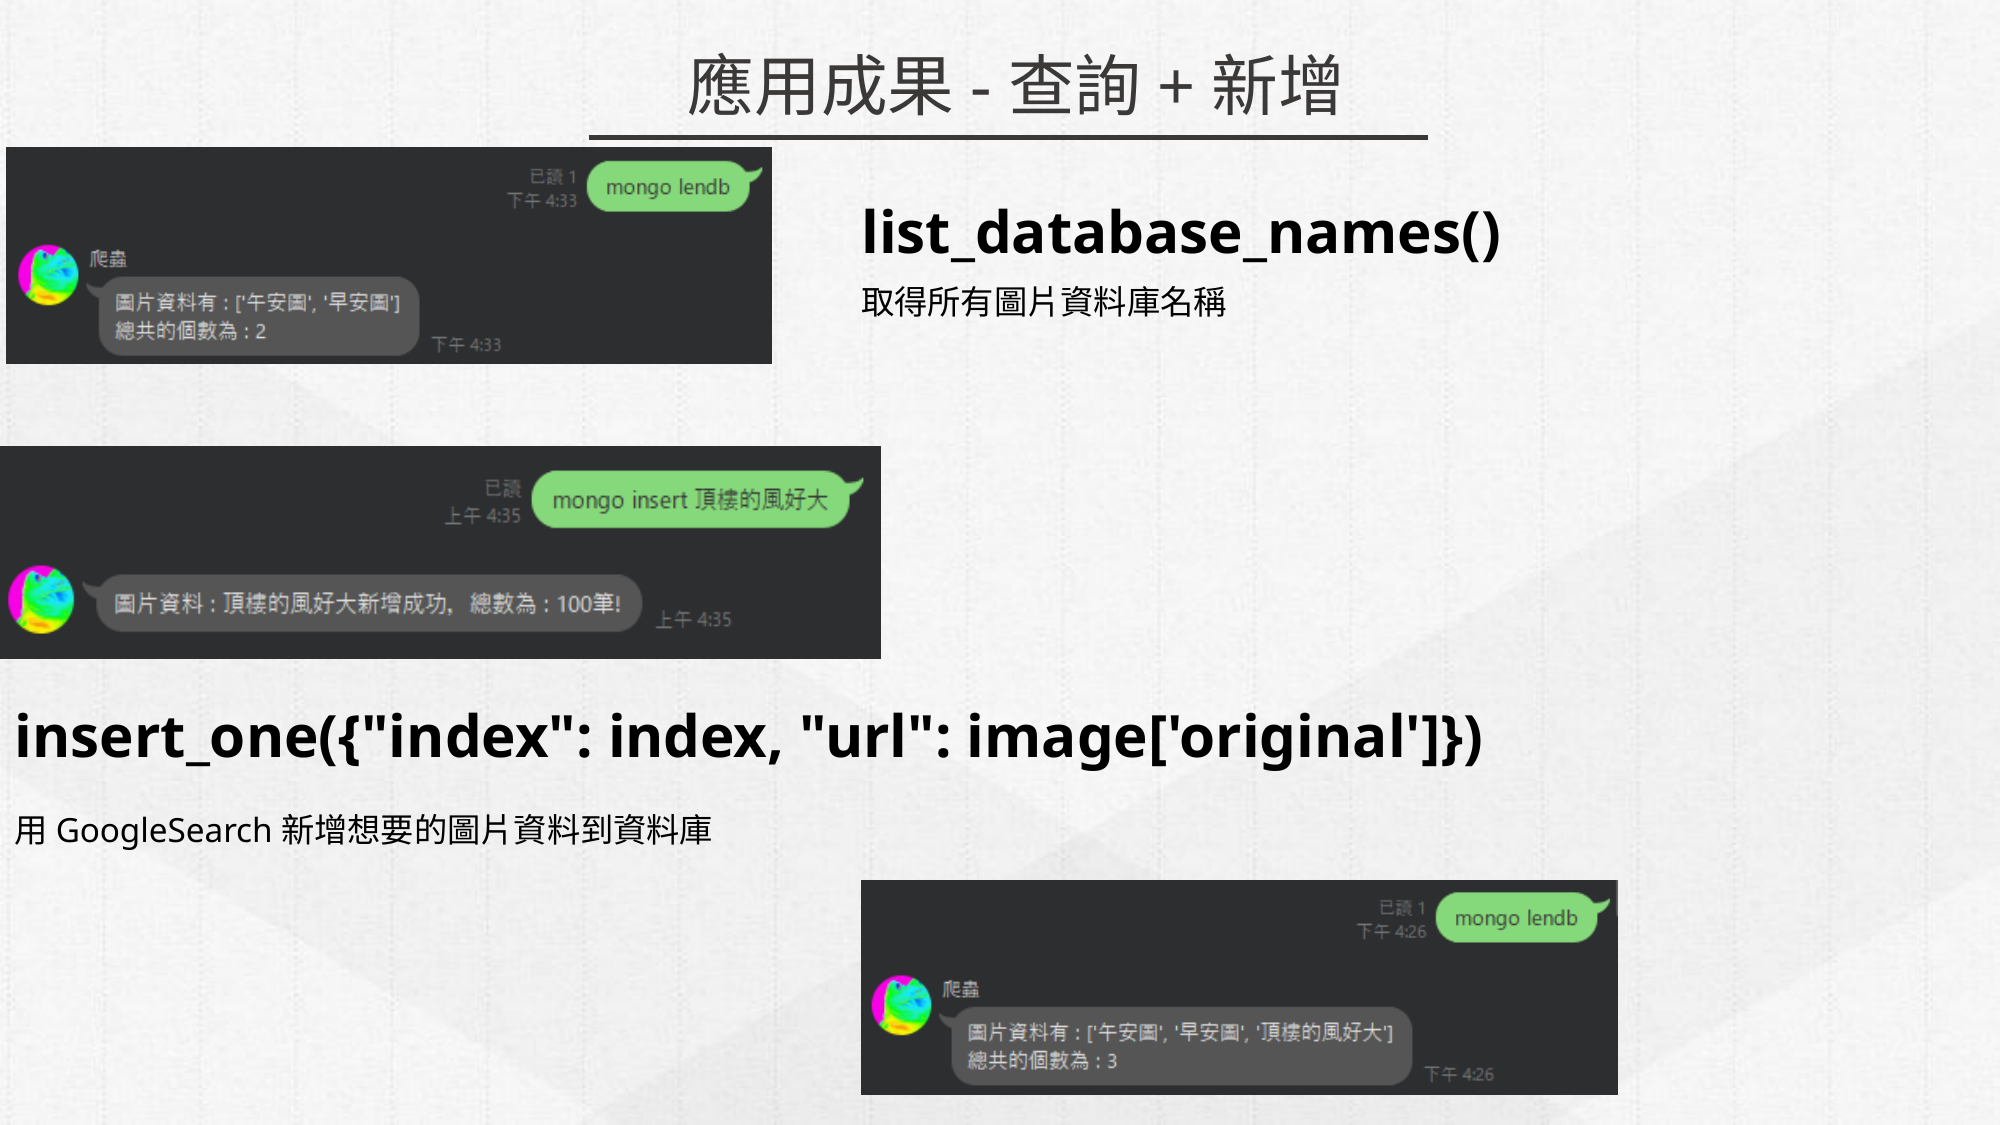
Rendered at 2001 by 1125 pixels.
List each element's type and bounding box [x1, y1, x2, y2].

picture [0, 0, 2000, 1125]
text_box [561, 36, 1472, 138]
text_box [0, 691, 1540, 851]
text_box [846, 187, 1728, 323]
